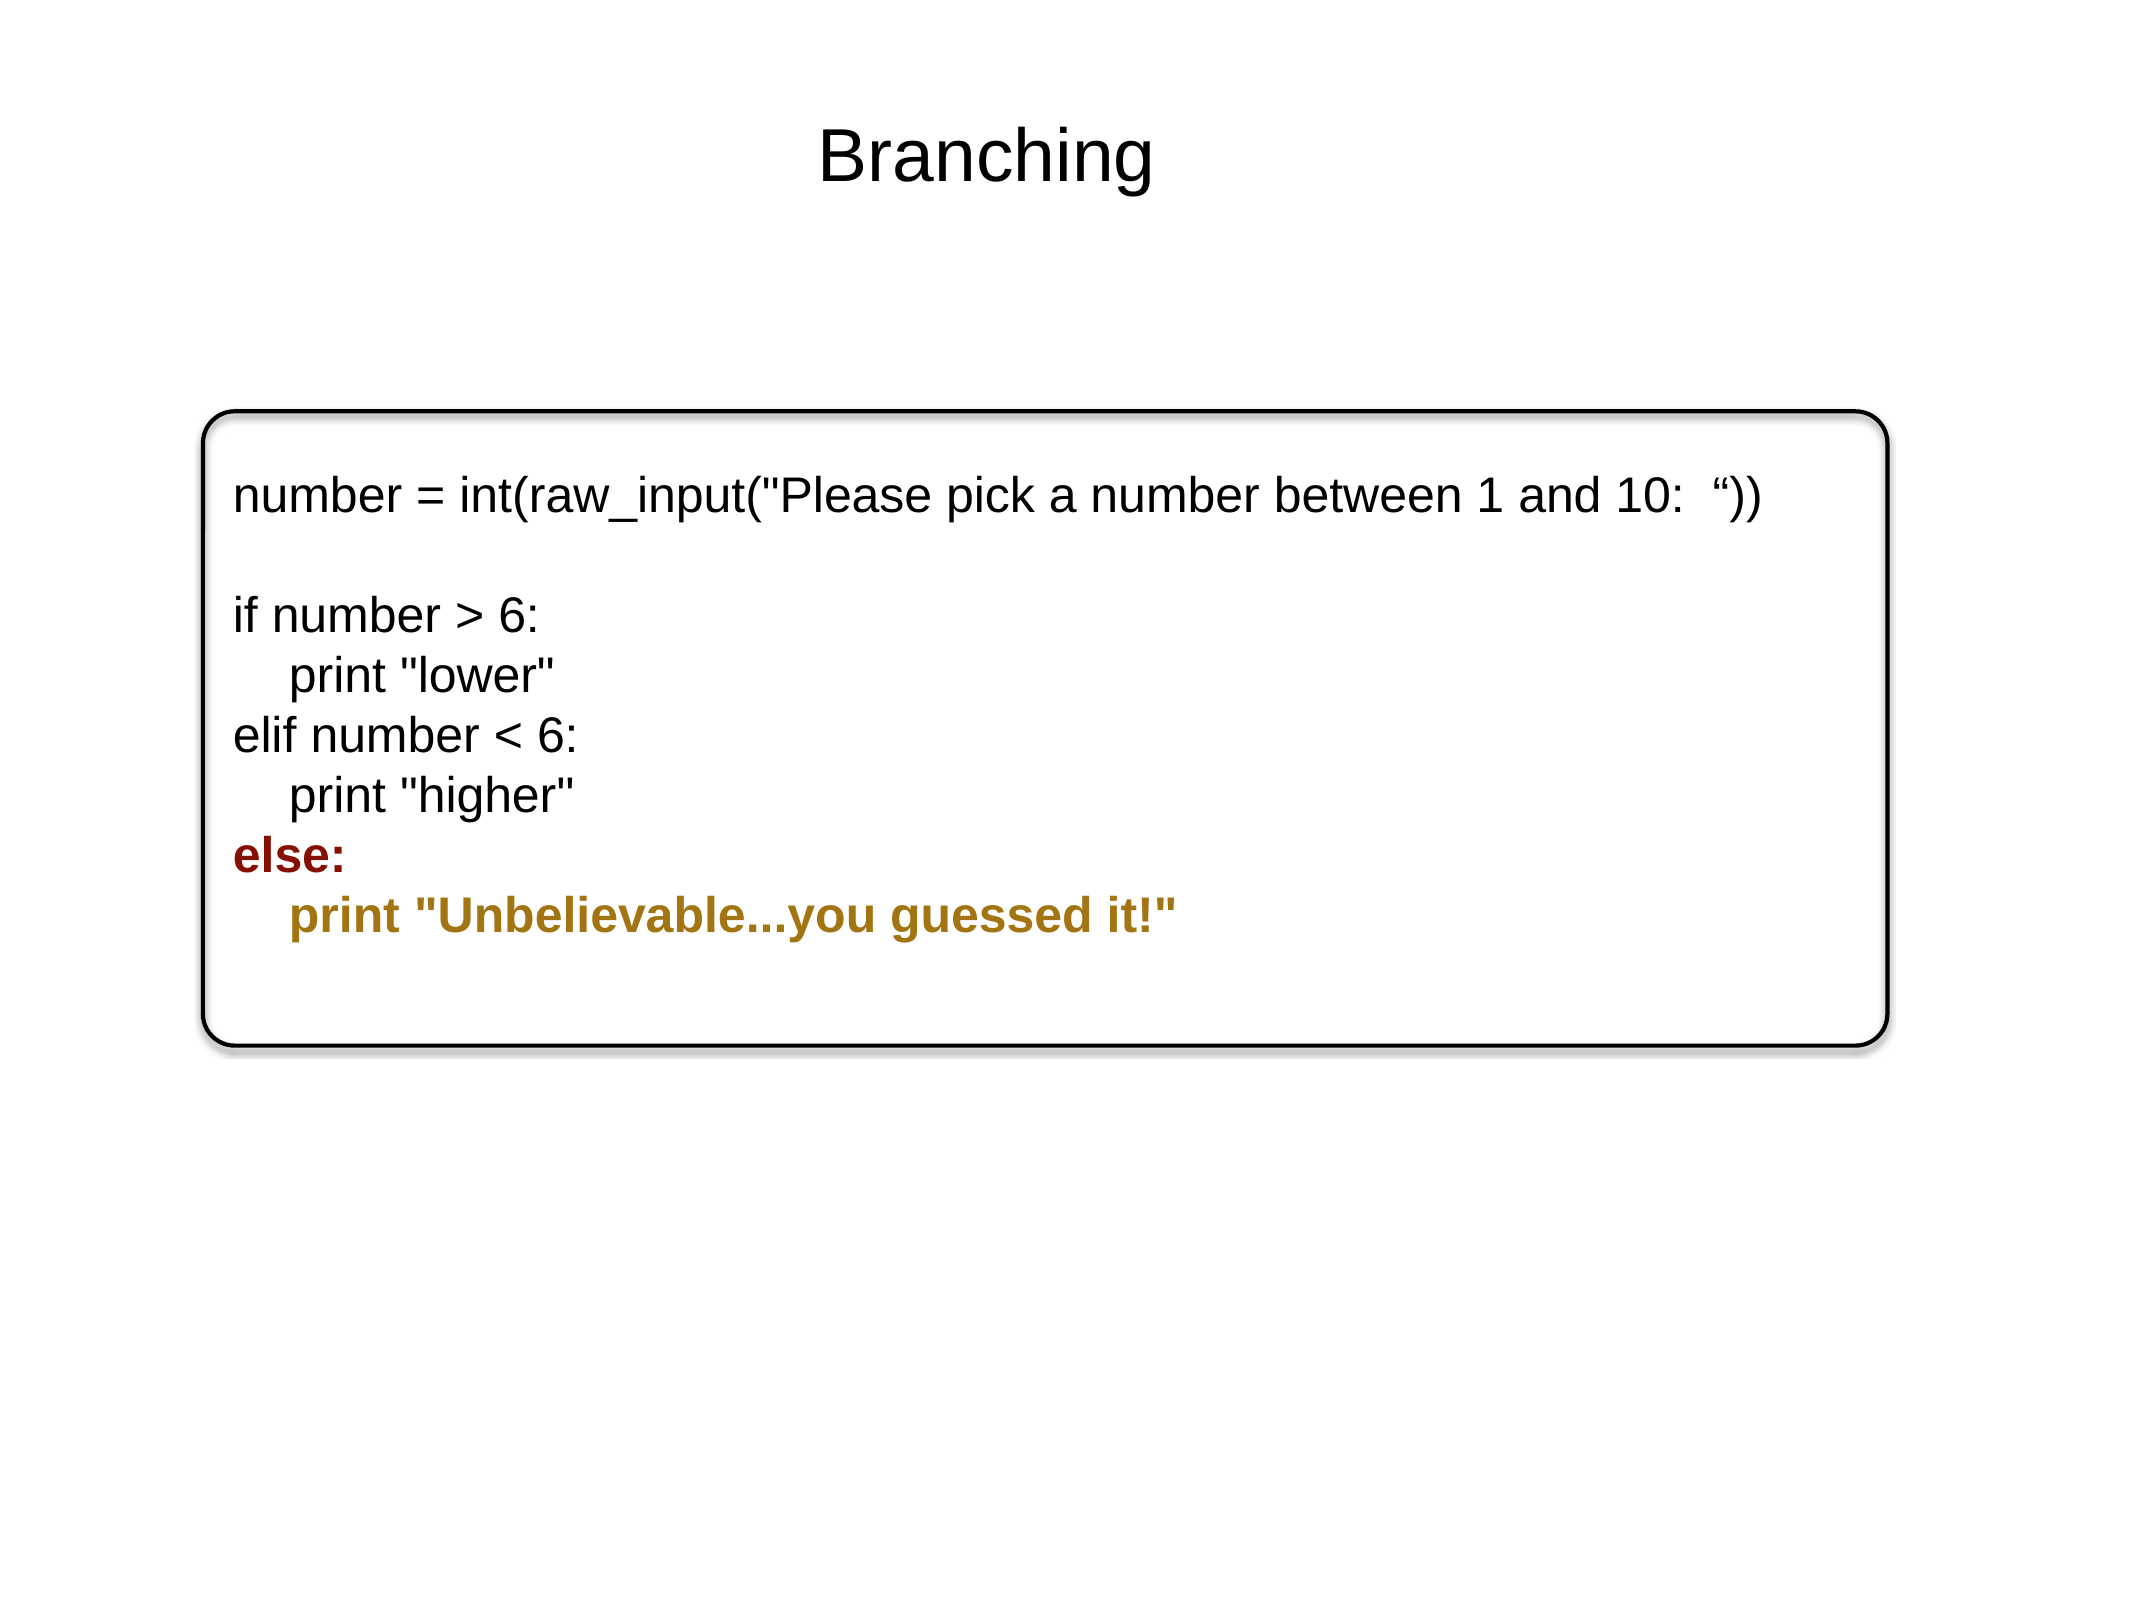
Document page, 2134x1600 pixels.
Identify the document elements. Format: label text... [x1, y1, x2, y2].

text_box Branching [809, 97, 1164, 205]
text_box number = int(raw_input("Please pick a number between 1 and 10: “)) if number > 6: print "lower" elif number < 6: print "higher" else: print "Unbelievable...you guessed it!" [224, 454, 1773, 951]
text_box [202, 411, 1888, 1046]
